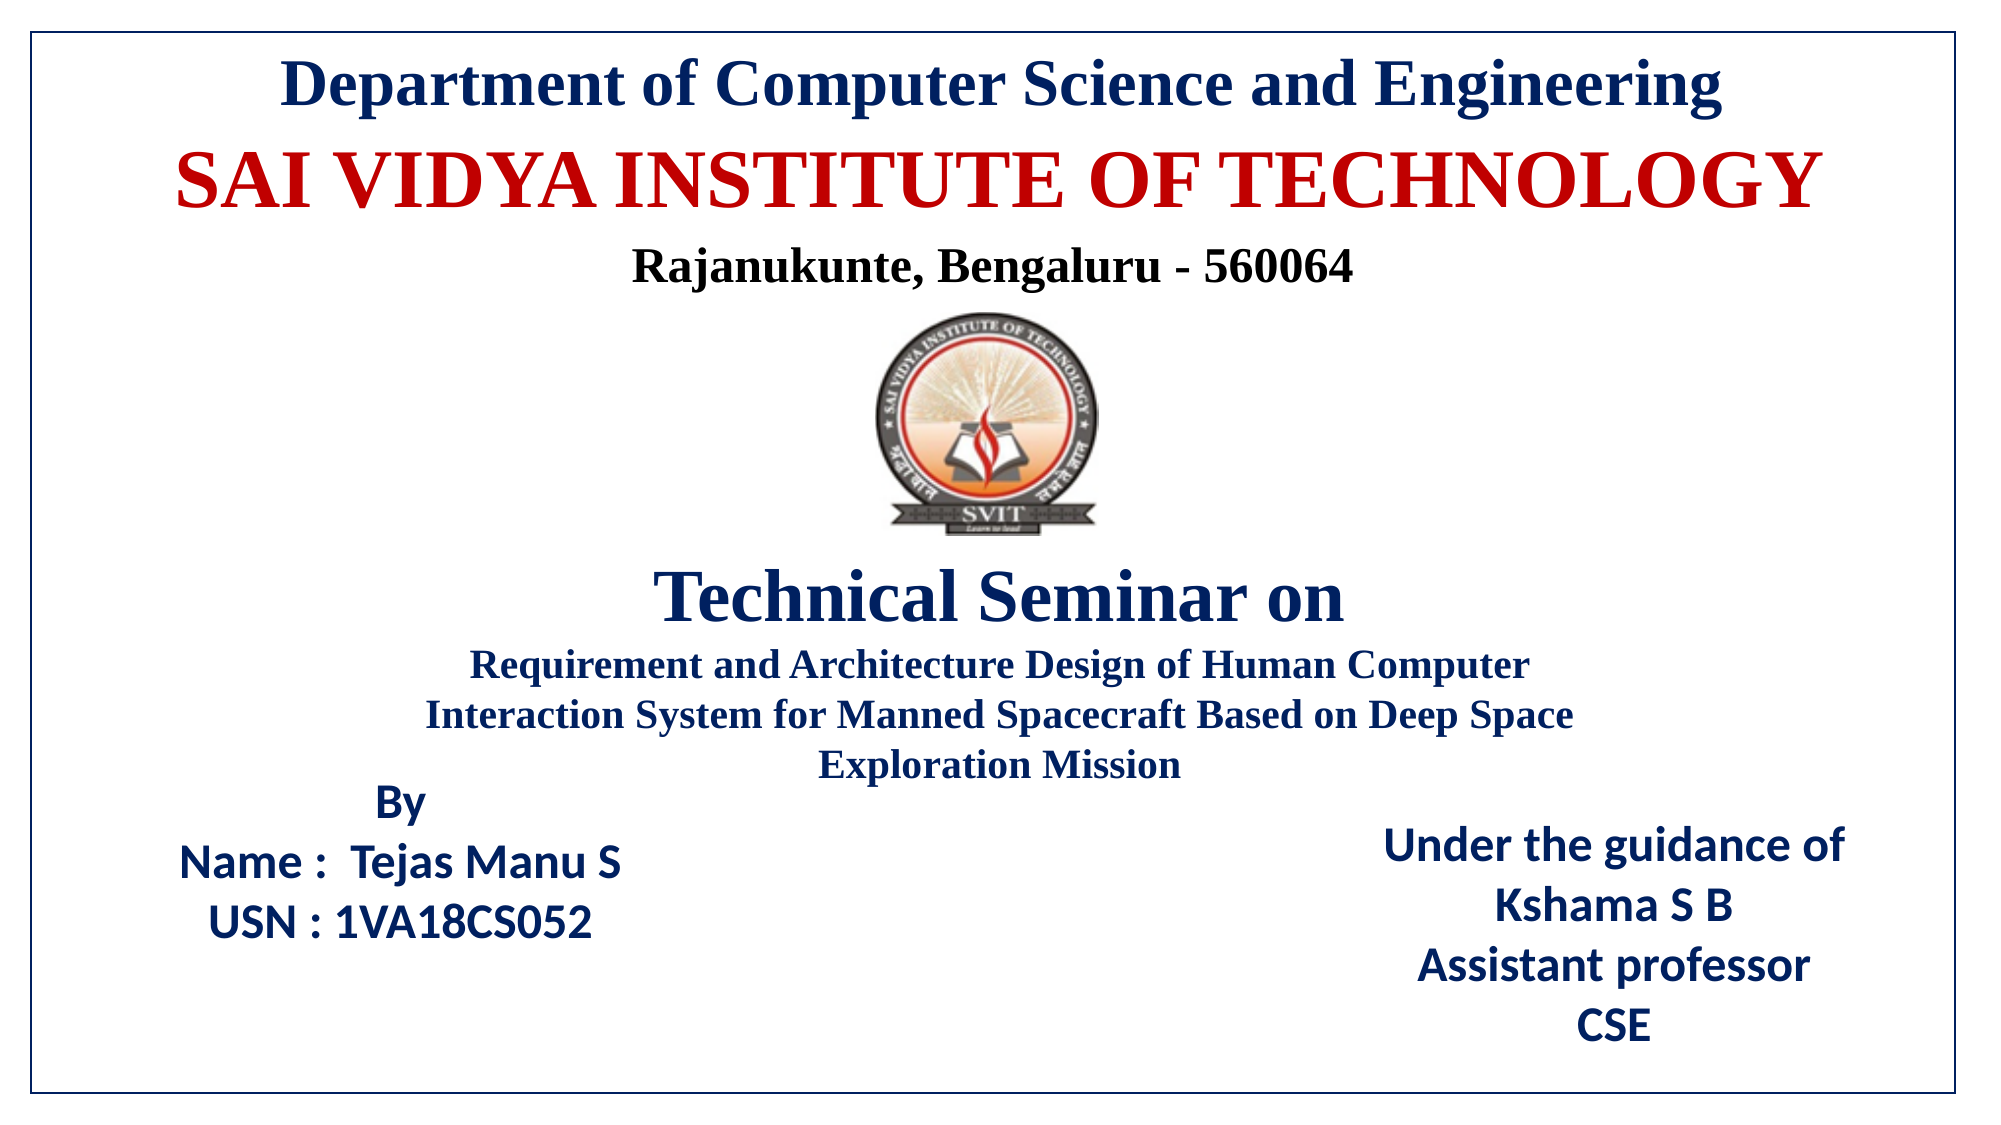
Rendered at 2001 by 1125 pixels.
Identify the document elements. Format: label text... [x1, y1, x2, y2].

text_box Department of Computer Science and Engineering [30, 31, 1975, 127]
text_box Technical Seminar on Requirement and Architecture Design of Human Computer Interaction System for Manned Spacecraft Based on Deep Space Exploration Mission [392, 539, 1607, 795]
picture [874, 312, 1099, 536]
text_box By Name : Tejas Manu S USN : 1VA18CS052 [30, 761, 771, 1002]
text_box [30, 233, 1956, 1094]
subtitle Rajanukunte, Bengaluru - 560064 [242, 232, 1743, 308]
title SAI VIDYA INSTITUTE OF TECHNOLOGY [0, 83, 2000, 233]
text_box Under the guidance of Kshama S B Assistant professor CSE [1274, 804, 1955, 1059]
